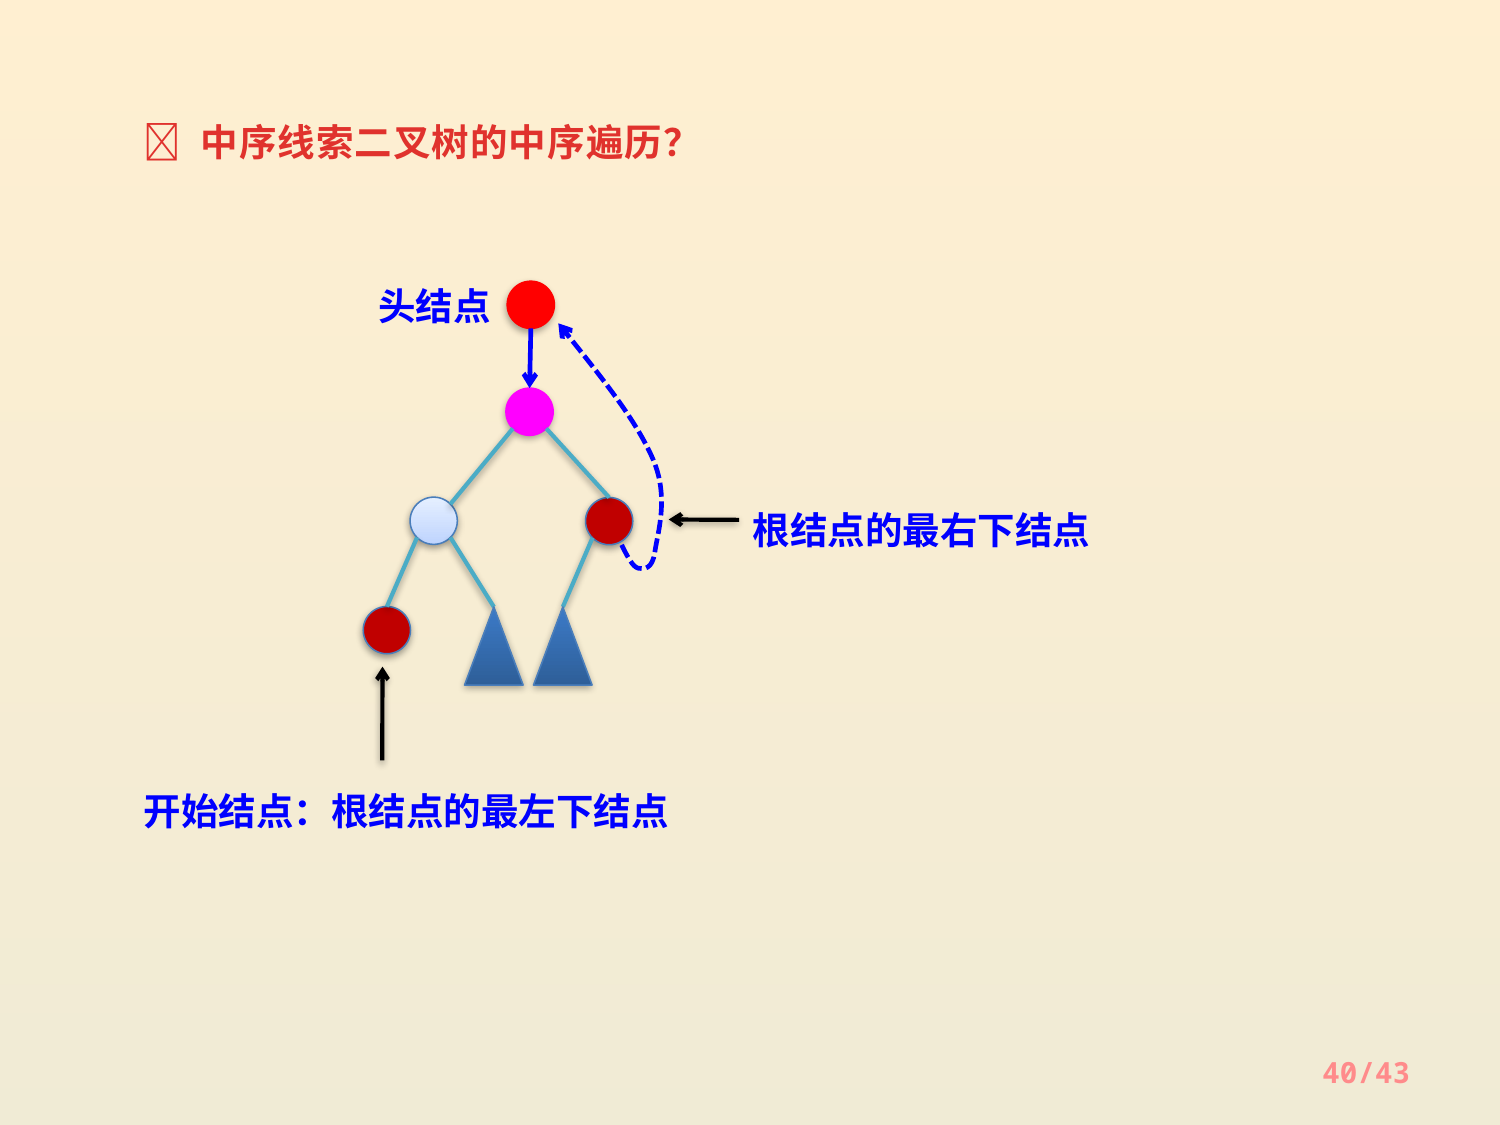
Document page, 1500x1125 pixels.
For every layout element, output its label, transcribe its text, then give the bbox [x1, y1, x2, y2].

text_box  中序线索二叉树的中序遍历？ [128, 93, 1067, 171]
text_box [674, 481, 1208, 551]
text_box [362, 257, 670, 686]
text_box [128, 666, 727, 842]
slide_number 40/43 [1074, 1042, 1425, 1103]
